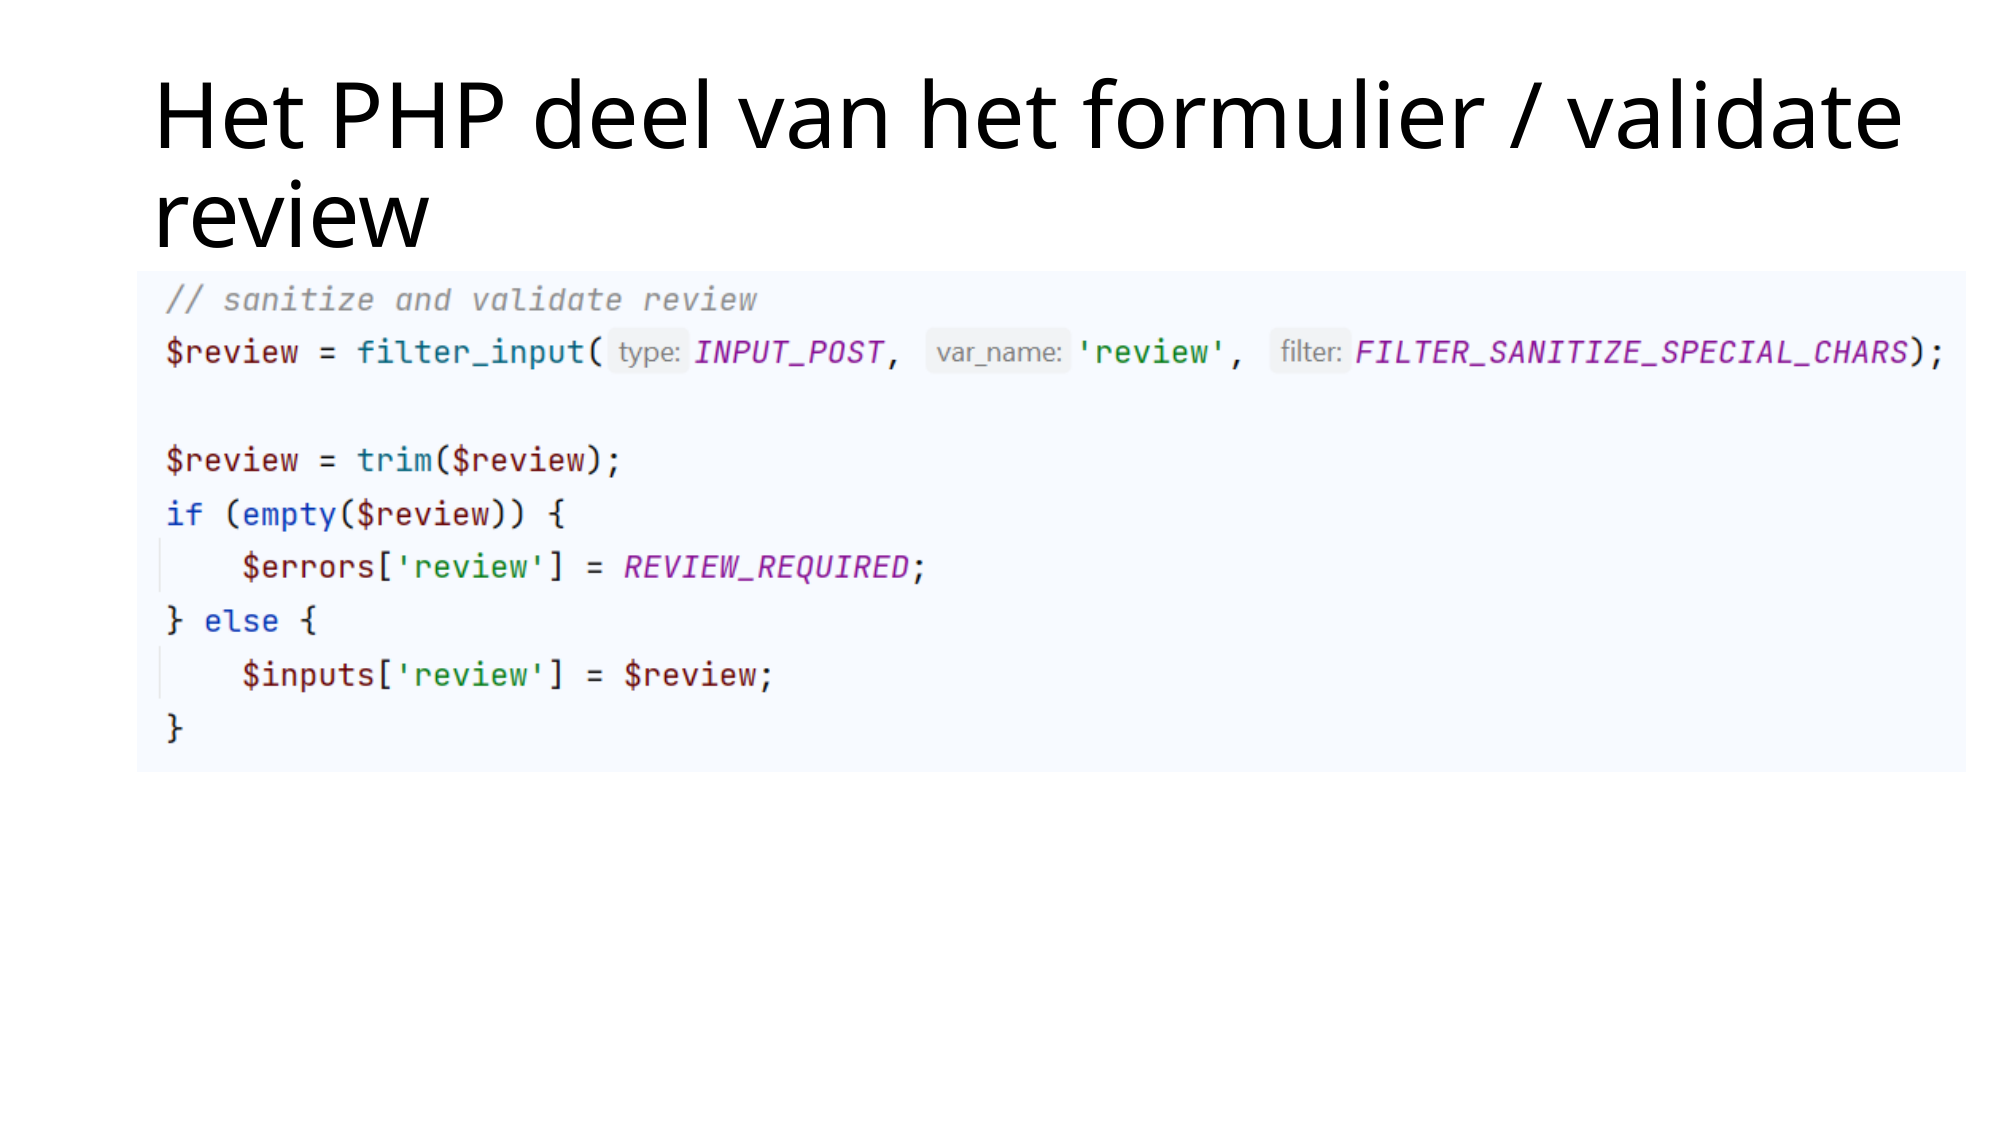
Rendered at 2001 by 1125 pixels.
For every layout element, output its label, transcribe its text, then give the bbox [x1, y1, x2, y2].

title Het PHP deel van het formulier / validate review [137, 59, 1924, 270]
picture [136, 270, 1967, 773]
